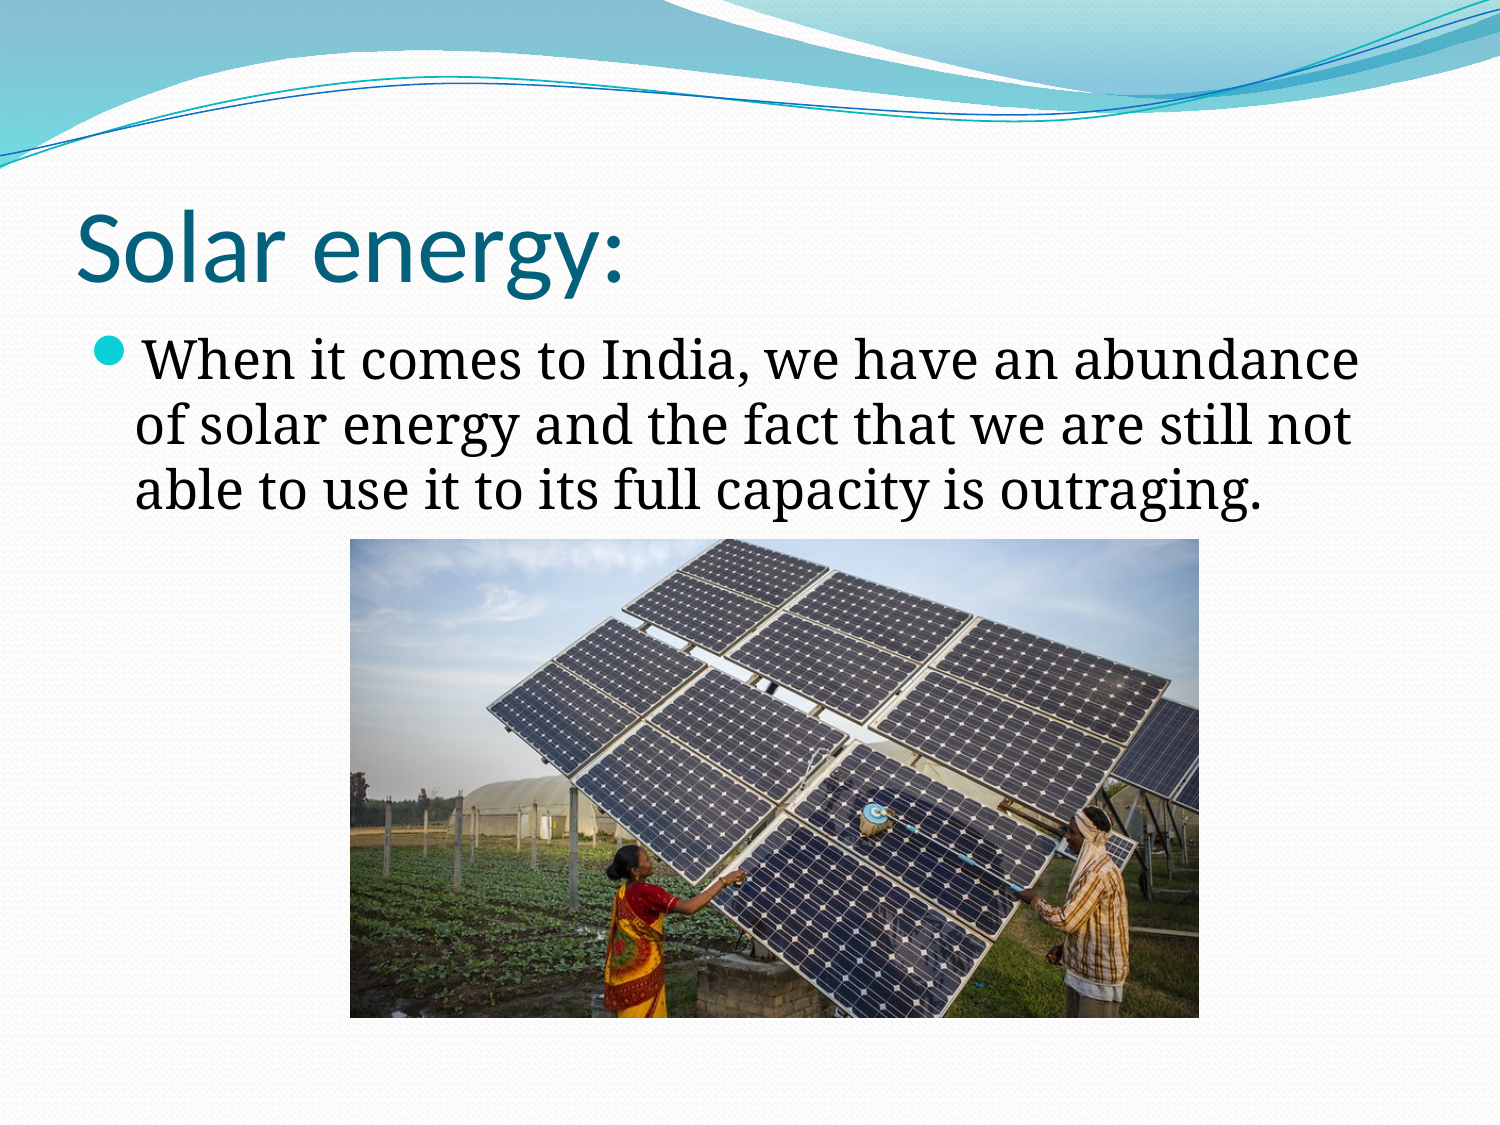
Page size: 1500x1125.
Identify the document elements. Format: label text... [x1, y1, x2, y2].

title Solar energy: [75, 115, 1425, 303]
picture [349, 539, 1199, 1018]
list When it comes to India, we have an abundance of solar energy and the fact that we are still not able to use it to its full capacity is outraging. [75, 317, 1425, 1038]
